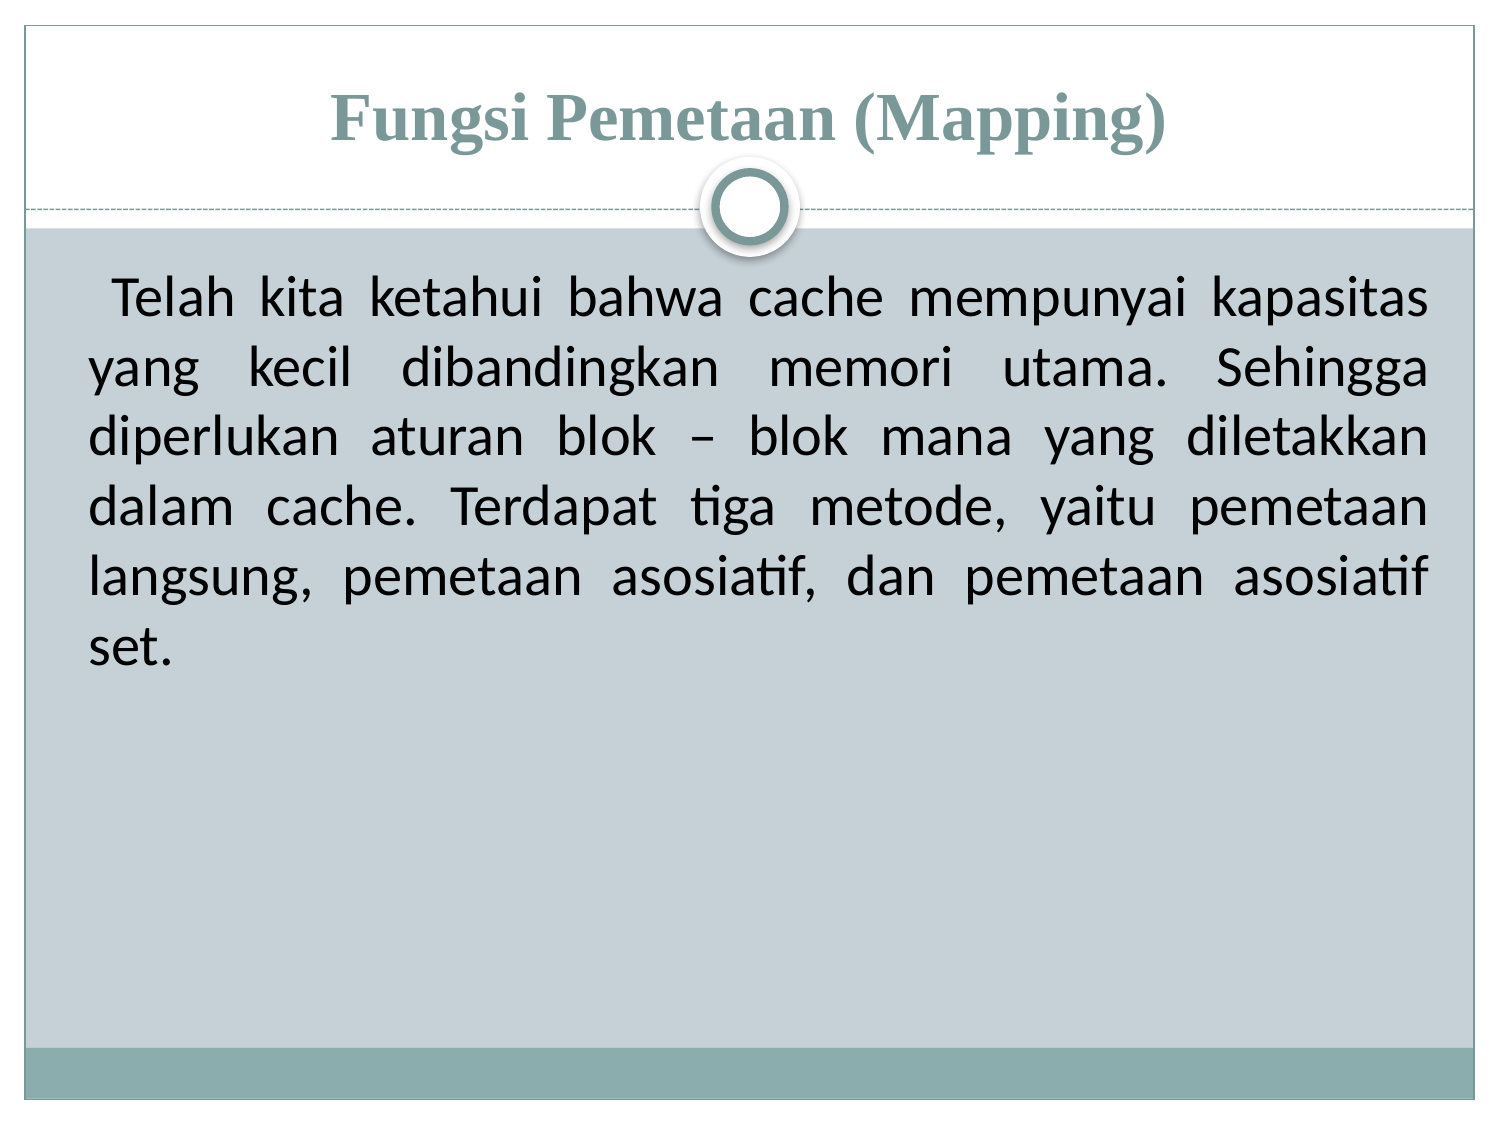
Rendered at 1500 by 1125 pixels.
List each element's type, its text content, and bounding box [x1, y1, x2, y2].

list Telah kita ketahui bahwa cache mempunyai kapasitas yang kecil dibandingkan memori utama. Sehingga diperlukan aturan blok – blok mana yang diletakkan dalam cache. Terdapat tiga metode, yaitu pemetaan langsung, pemetaan asosiatif, dan pemetaan asosiatif set. [49, 250, 1445, 1001]
title Fungsi Pemetaan (Mapping) [49, 37, 1450, 162]
